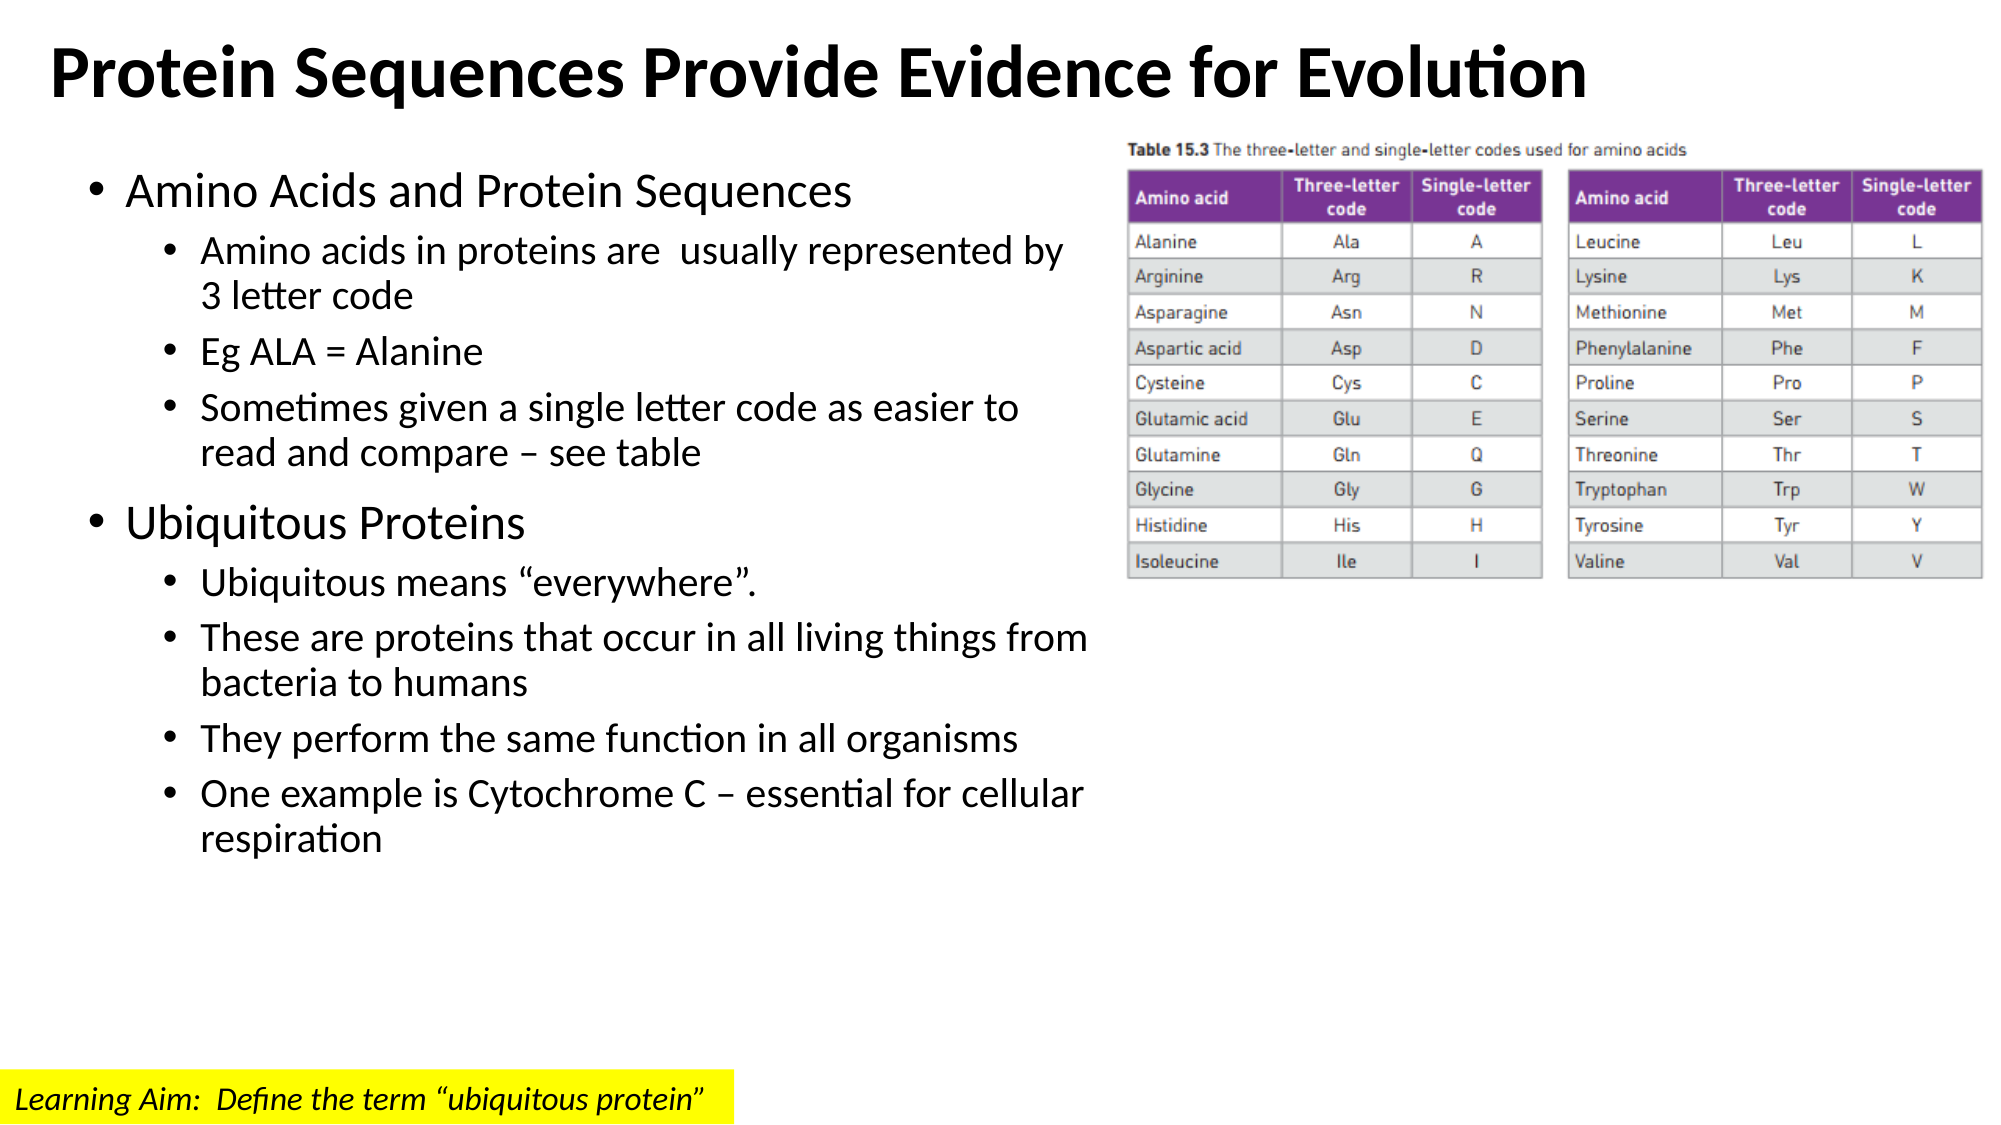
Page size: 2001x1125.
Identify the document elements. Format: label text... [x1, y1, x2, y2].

text_box Learning Aim: Define the term “ubiquitous protein” [0, 1069, 735, 1125]
picture [1110, 134, 2000, 590]
list Amino Acids and Protein Sequences Amino acids in proteins are usually represented by 3 letter code Eg ALA = Alanine Sometimes given a single letter code as easier to read and compare – see table Ubiquitous Proteins Ubiquitous means “everywhere”. These are proteins that occur in all living things from bacteria to humans They perform the same function in all organisms One example is Cytochrome C – essential for cellular respiration [72, 157, 1109, 1071]
text_box Protein Sequences Provide Evidence for Evolution [35, 23, 1674, 123]
